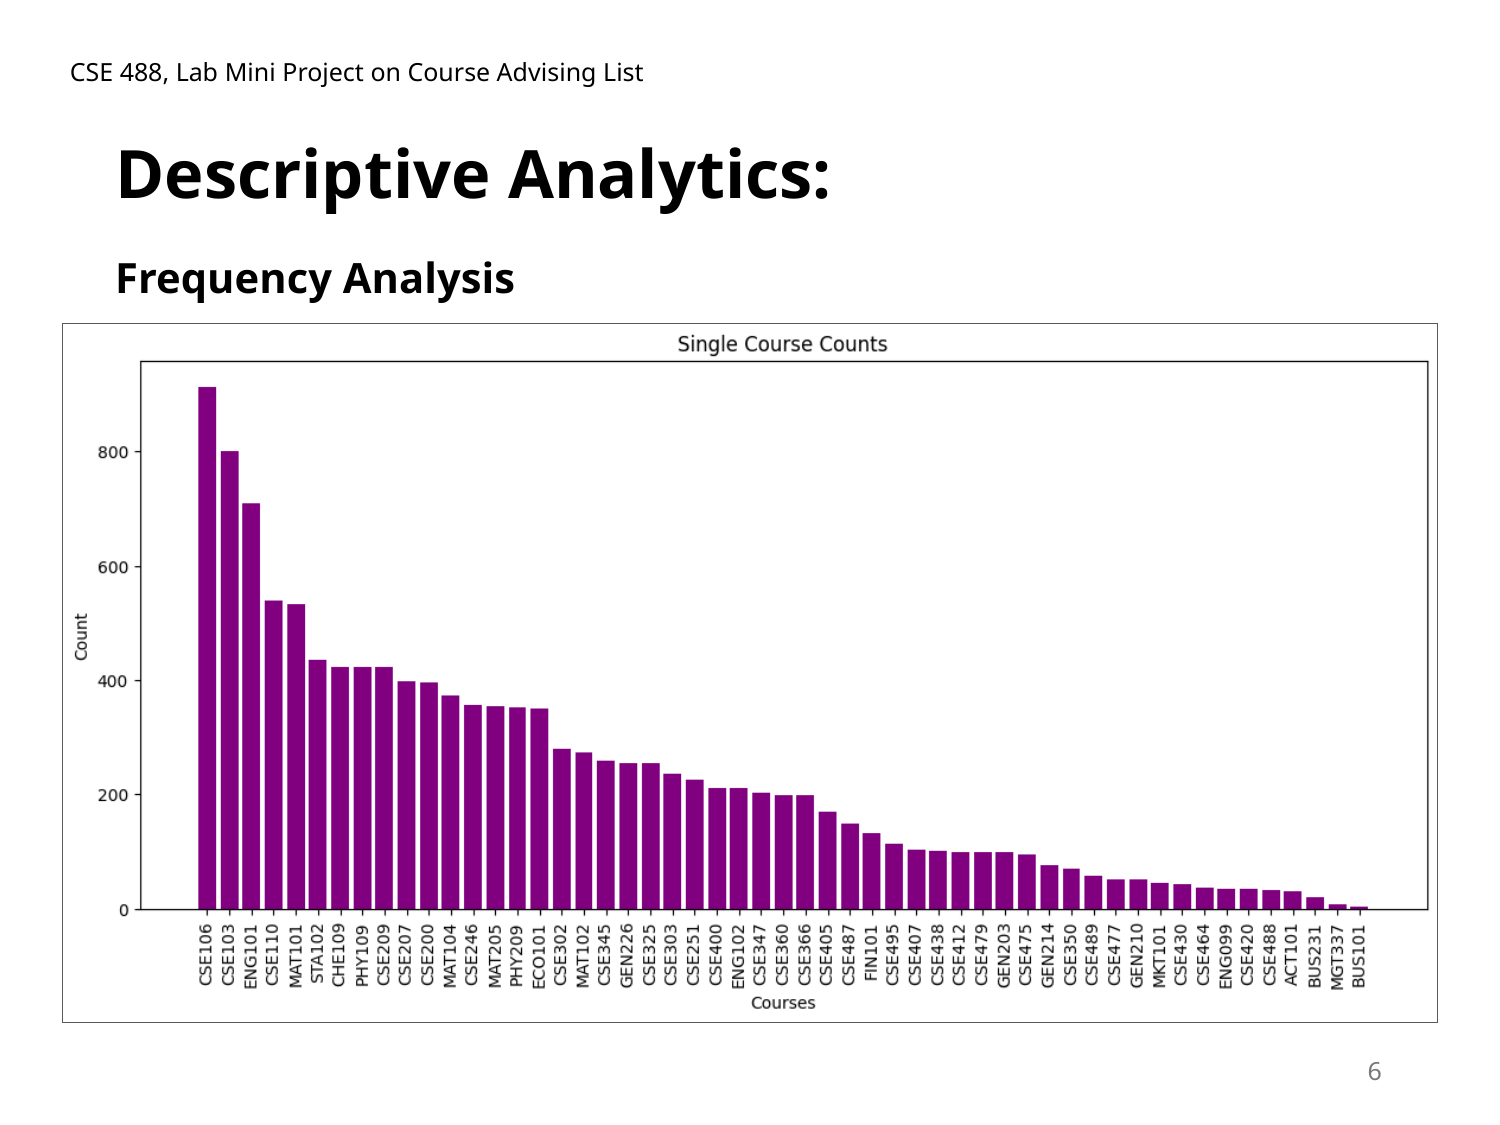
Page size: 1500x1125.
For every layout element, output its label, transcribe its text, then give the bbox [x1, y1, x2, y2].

slide_number 6 [1059, 1042, 1397, 1103]
text_box CSE 488, Lab Mini Project on Course Advising List [55, 48, 869, 124]
text_box Descriptive Analytics: [100, 124, 1283, 194]
text_box Frequency Analysis [100, 194, 1358, 310]
picture [61, 322, 1438, 1024]
